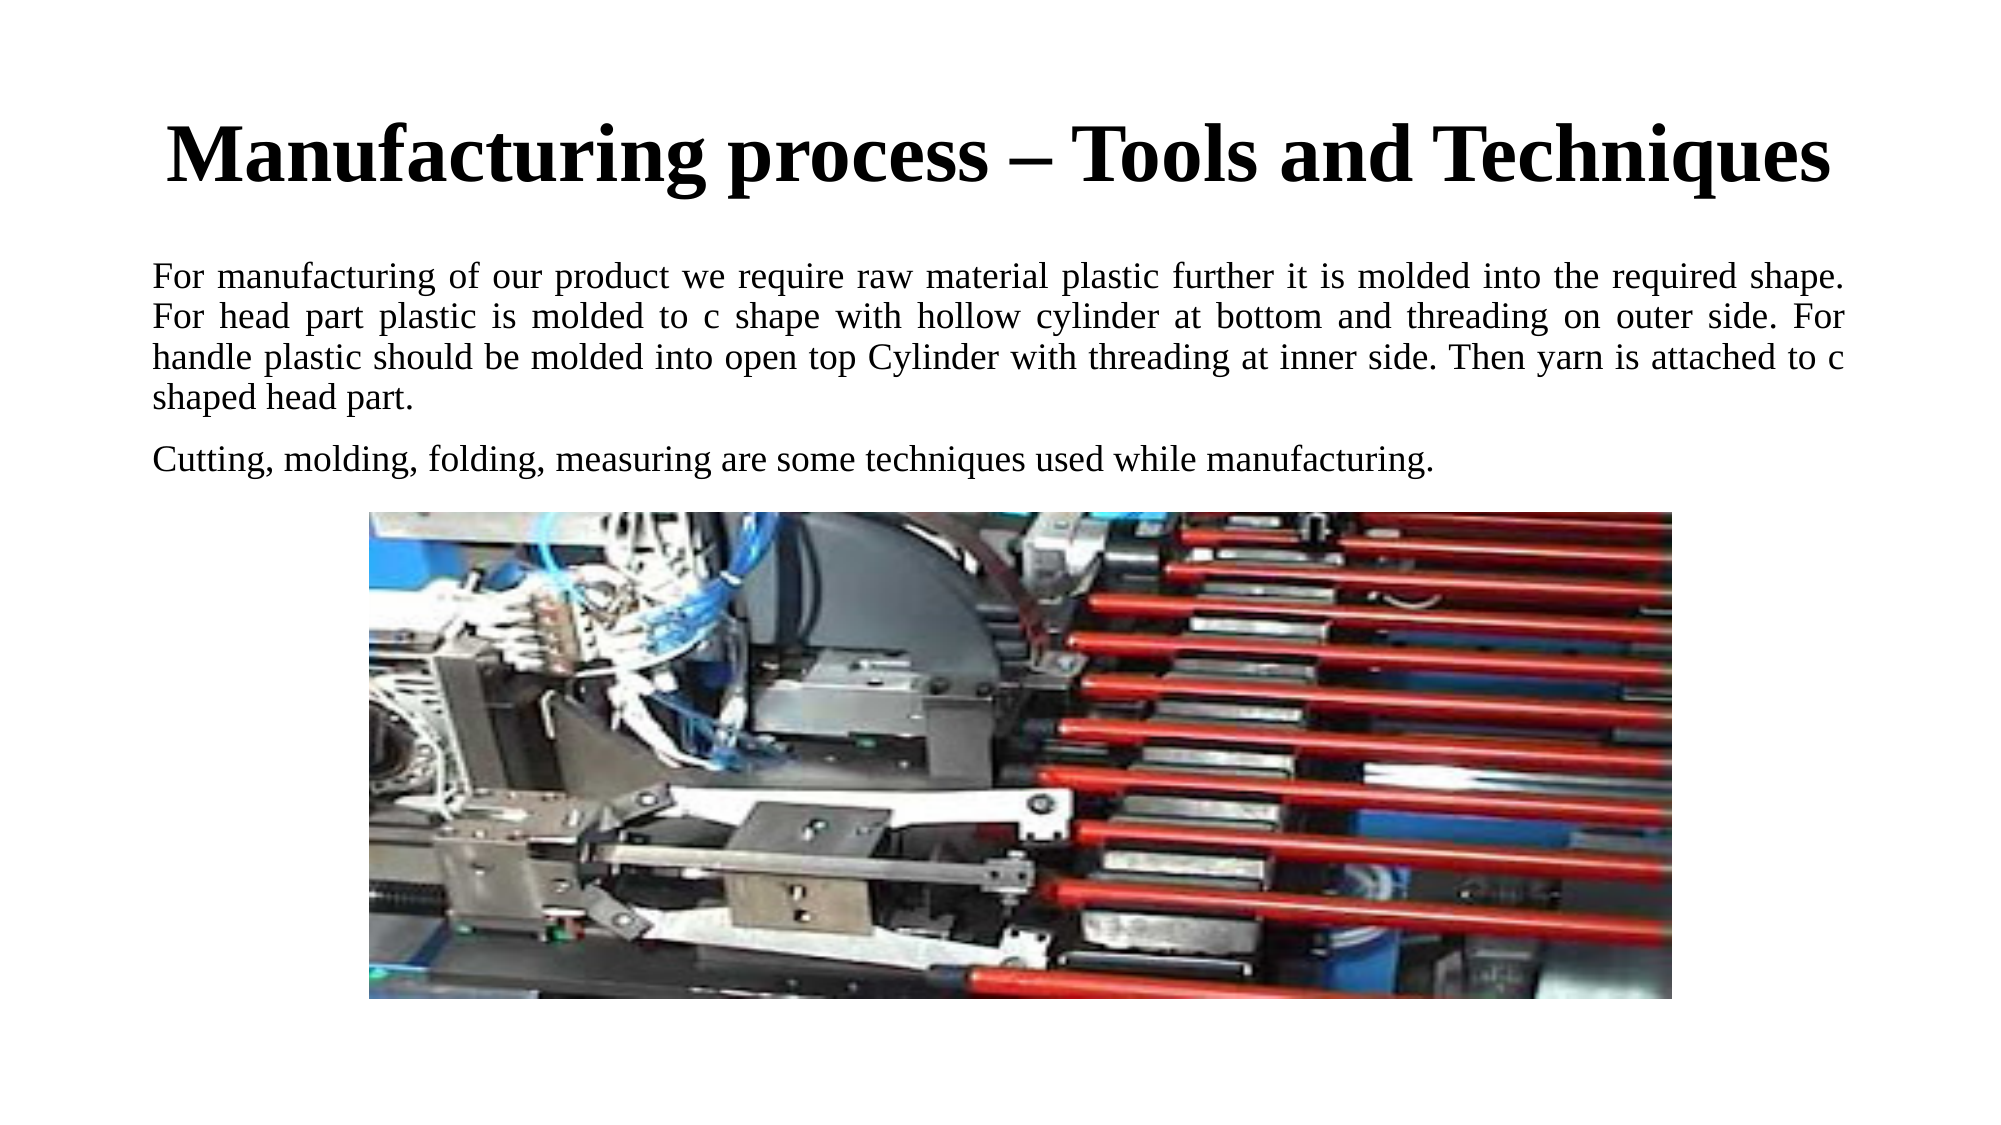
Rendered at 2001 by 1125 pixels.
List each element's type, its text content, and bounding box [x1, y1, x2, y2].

title Manufacturing process – Tools and Techniques [137, 59, 1863, 248]
picture [369, 512, 1672, 999]
list For manufacturing of our product we require raw material plastic further it is molded into the required shape. For head part plastic is molded to c shape with hollow cylinder at bottom and threading on outer side. For handle plastic should be molded into open top Cylinder with threading at inner side. Then yarn is attached to c shaped head part. Cutting, molding, folding, measuring are some techniques used while manufacturing. [137, 248, 1863, 1014]
